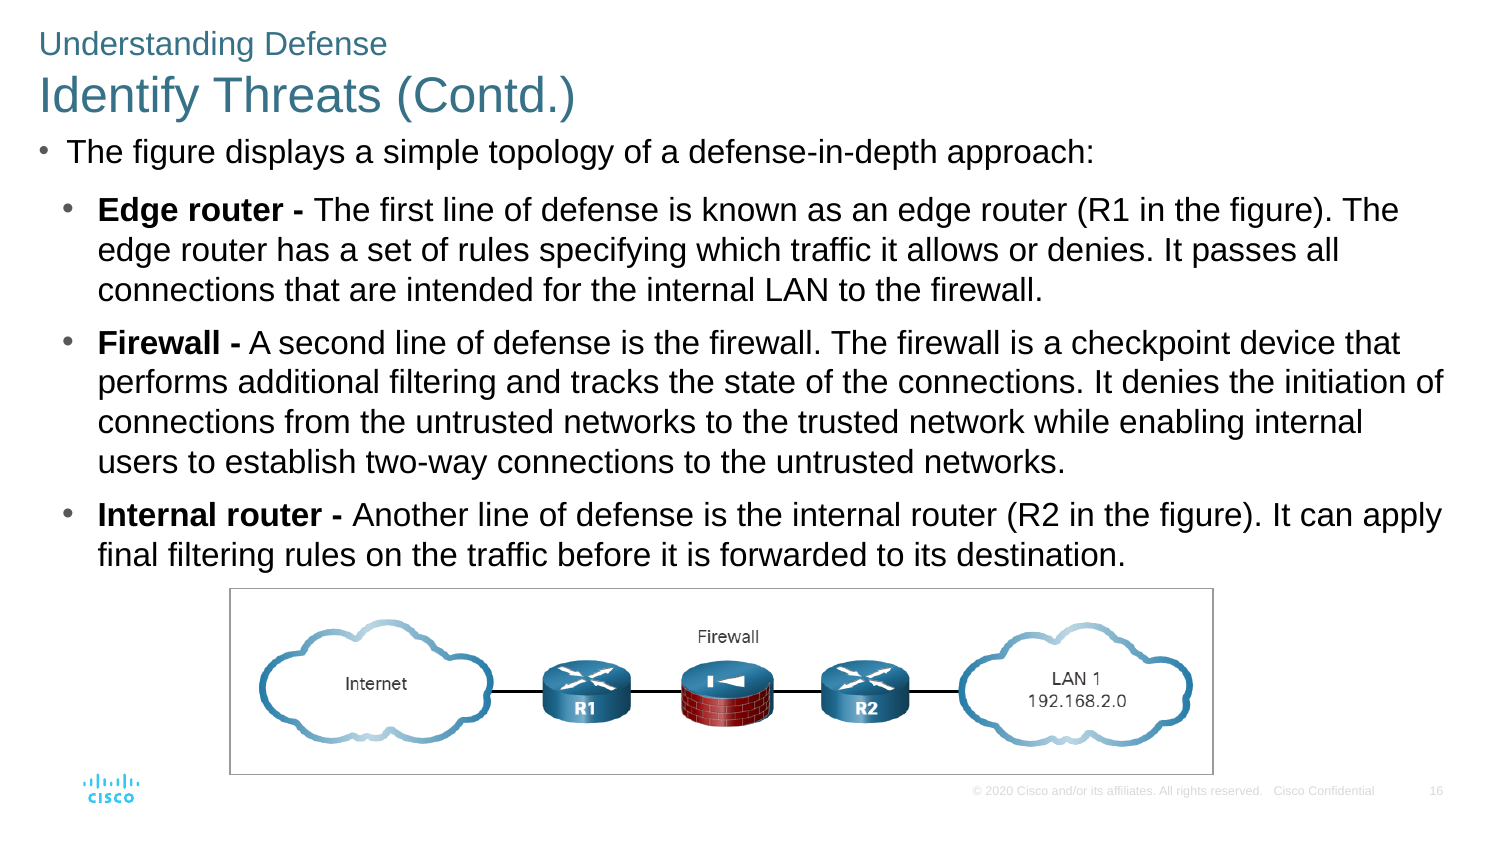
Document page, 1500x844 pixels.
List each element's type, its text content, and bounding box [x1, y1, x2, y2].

picture [230, 588, 1213, 774]
list The figure displays a simple topology of a defense-in-depth approach: Edge router - The first line of defense is known as an edge router (R1 in the figure). The edge router has a set of rules specifying which traffic it allows or denies. It passes all connections that are intended for the internal LAN to the firewall. Firewall - A second line of defense is the firewall. The firewall is a checkpoint device that performs additional filtering and tracks the state of the connections. It denies the initiation of connections from the untrusted networks to the trusted network while enabling internal users to establish two-way connections to the untrusted networks. Internal router - Another line of defense is the internal router (R2 in the figure). It can apply final filtering rules on the traffic before it is forwarded to its destination. [23, 122, 1477, 722]
text_box Understanding Defense Identify Threats (Contd.) [23, 10, 1477, 122]
